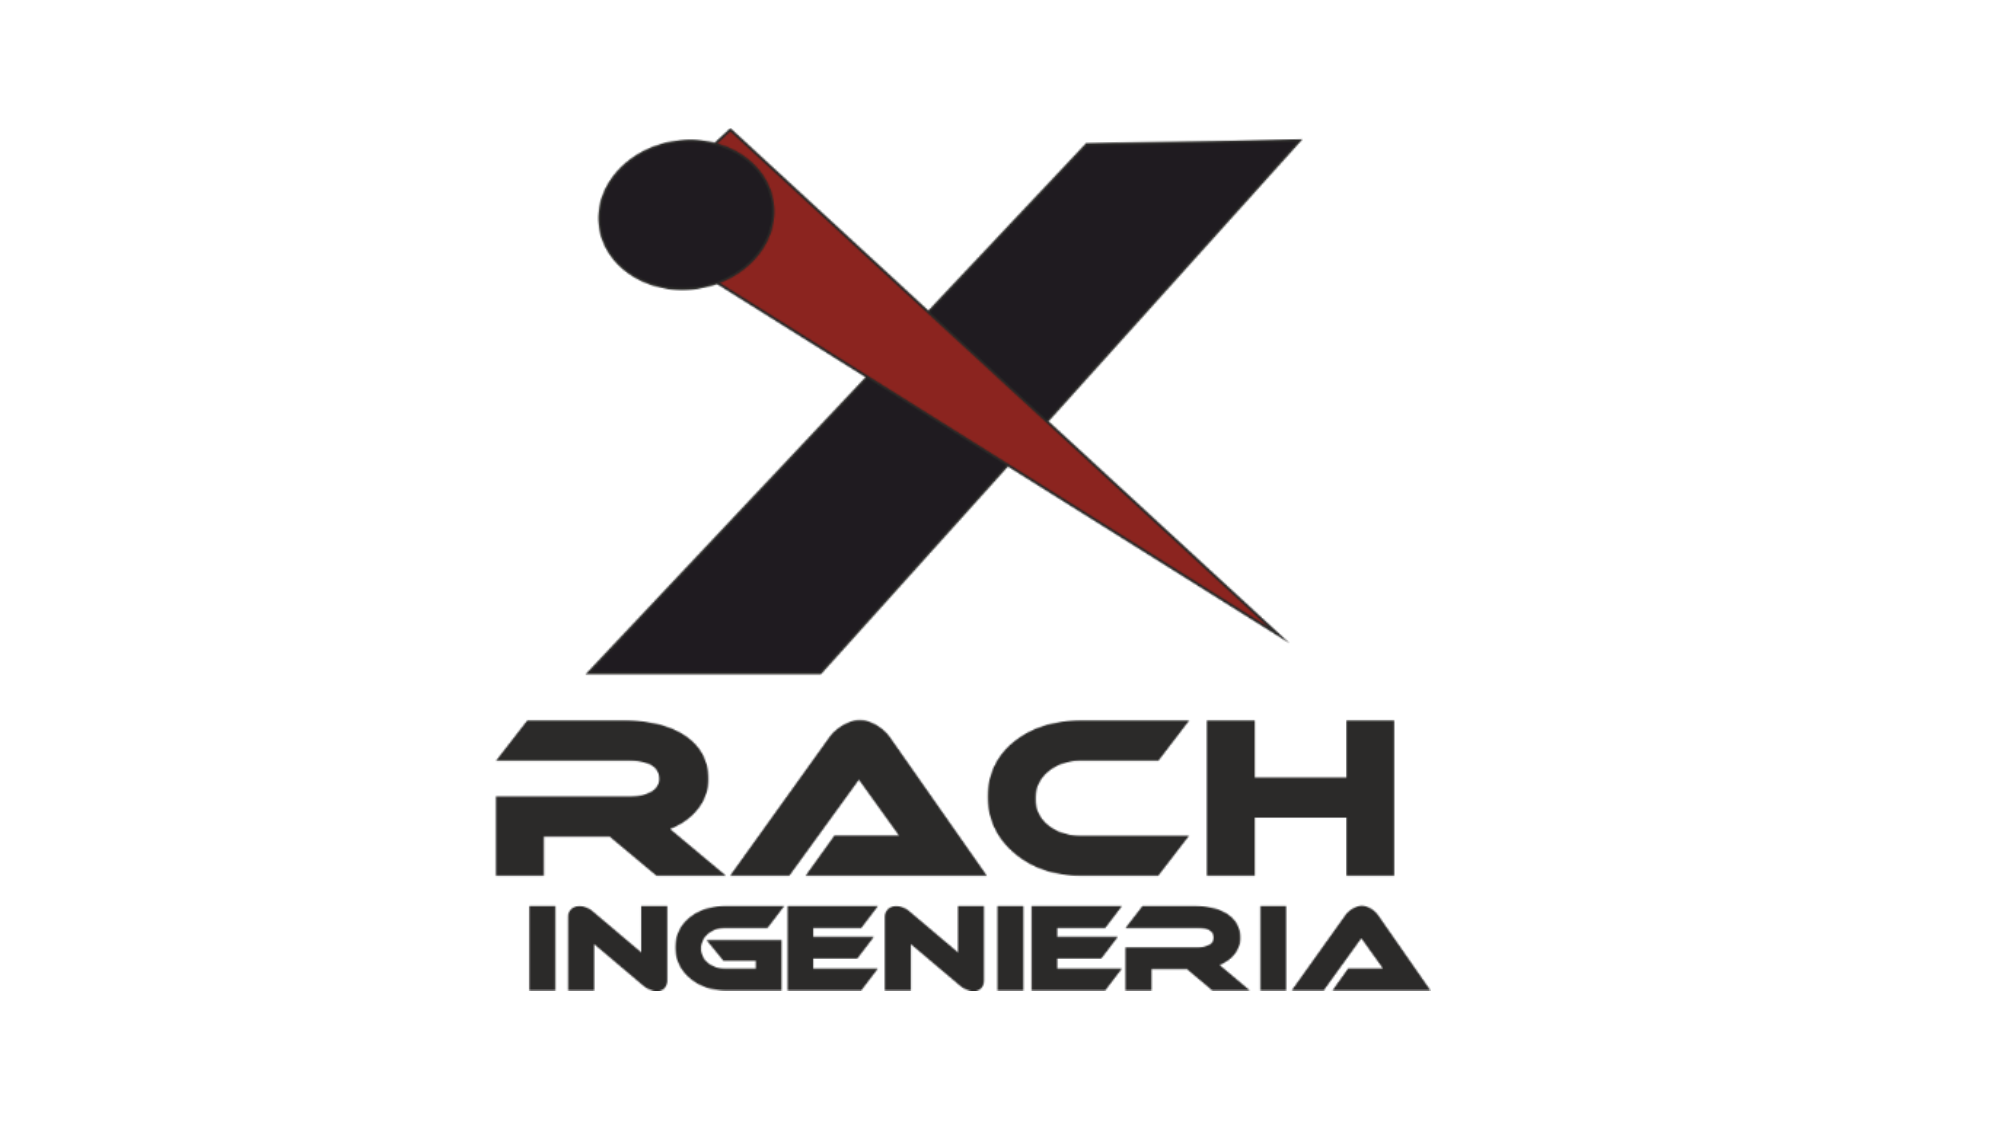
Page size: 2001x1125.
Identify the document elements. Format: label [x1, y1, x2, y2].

picture [490, 128, 1431, 991]
